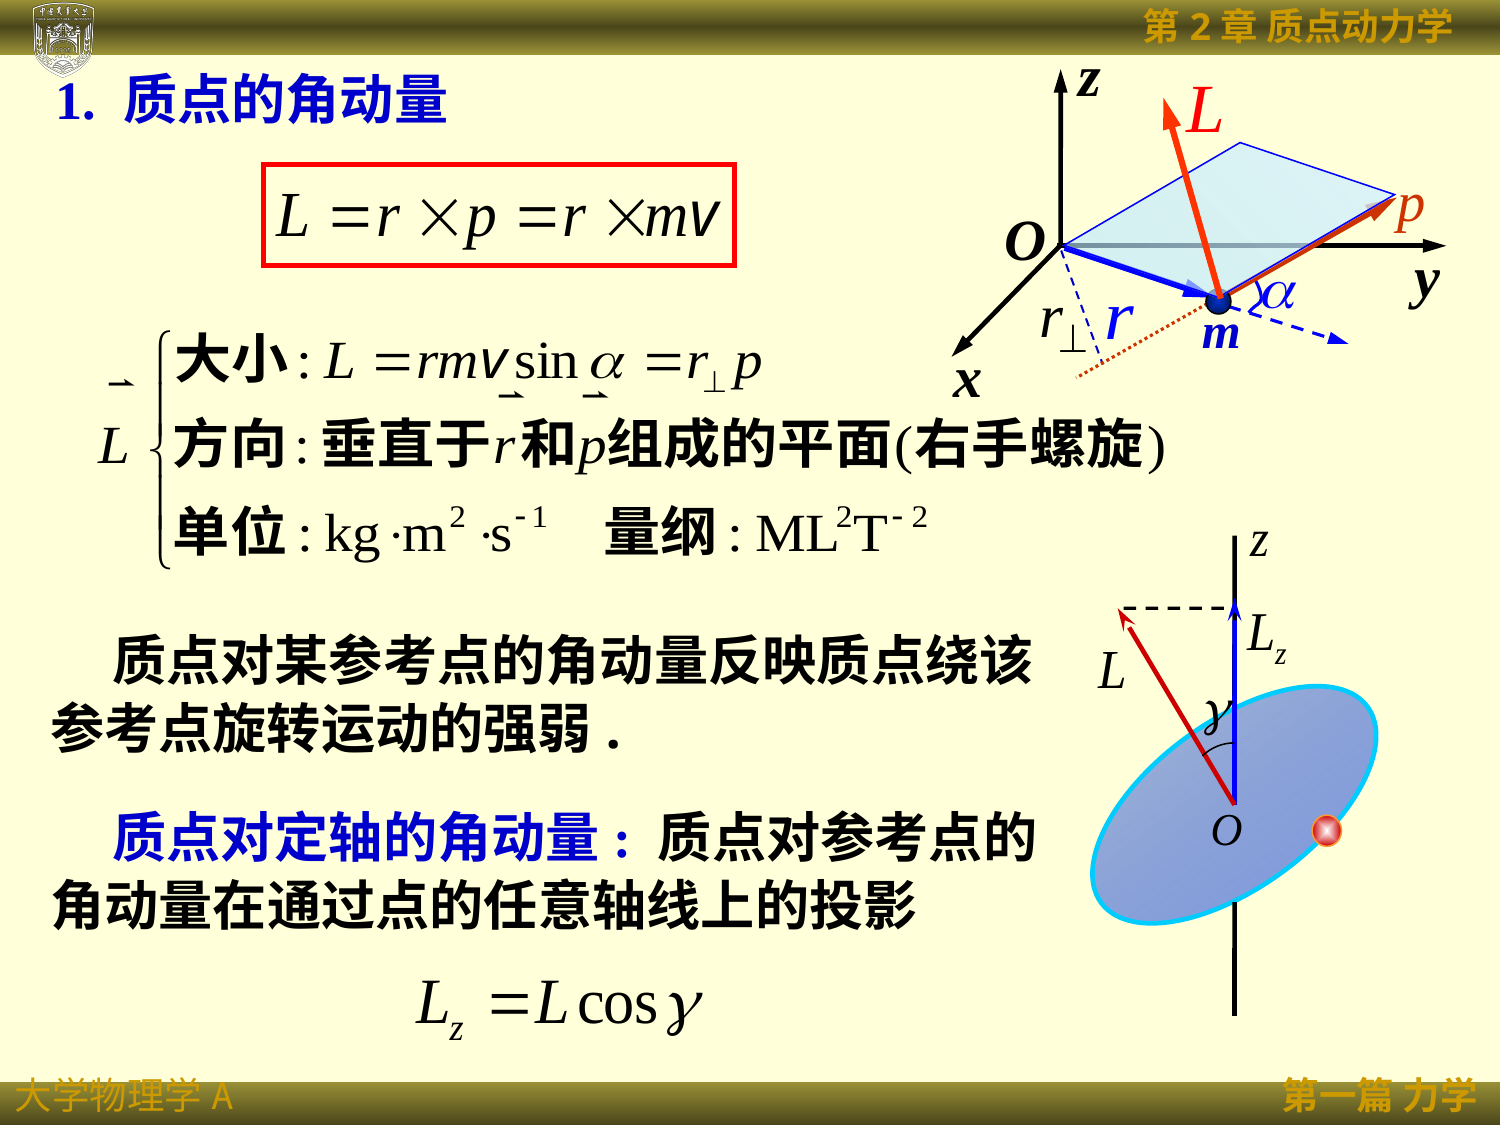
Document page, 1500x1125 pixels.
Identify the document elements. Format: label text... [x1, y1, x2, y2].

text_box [405, 959, 705, 1048]
picture [29, 0, 97, 79]
text_box 1. 质点的角动量 [41, 57, 933, 138]
text_box 质点对定轴的角动量: 质点对参考点的角动量在通过点的任意轴线上的投影 [35, 792, 1063, 945]
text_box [1068, 520, 1400, 1017]
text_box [938, 30, 1456, 418]
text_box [88, 320, 1176, 581]
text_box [1163, 56, 1235, 299]
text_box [265, 166, 733, 264]
text_box 质点对某参考点的角动量反映质点绕该参考点旋转运动的强弱. [47, 615, 1063, 767]
